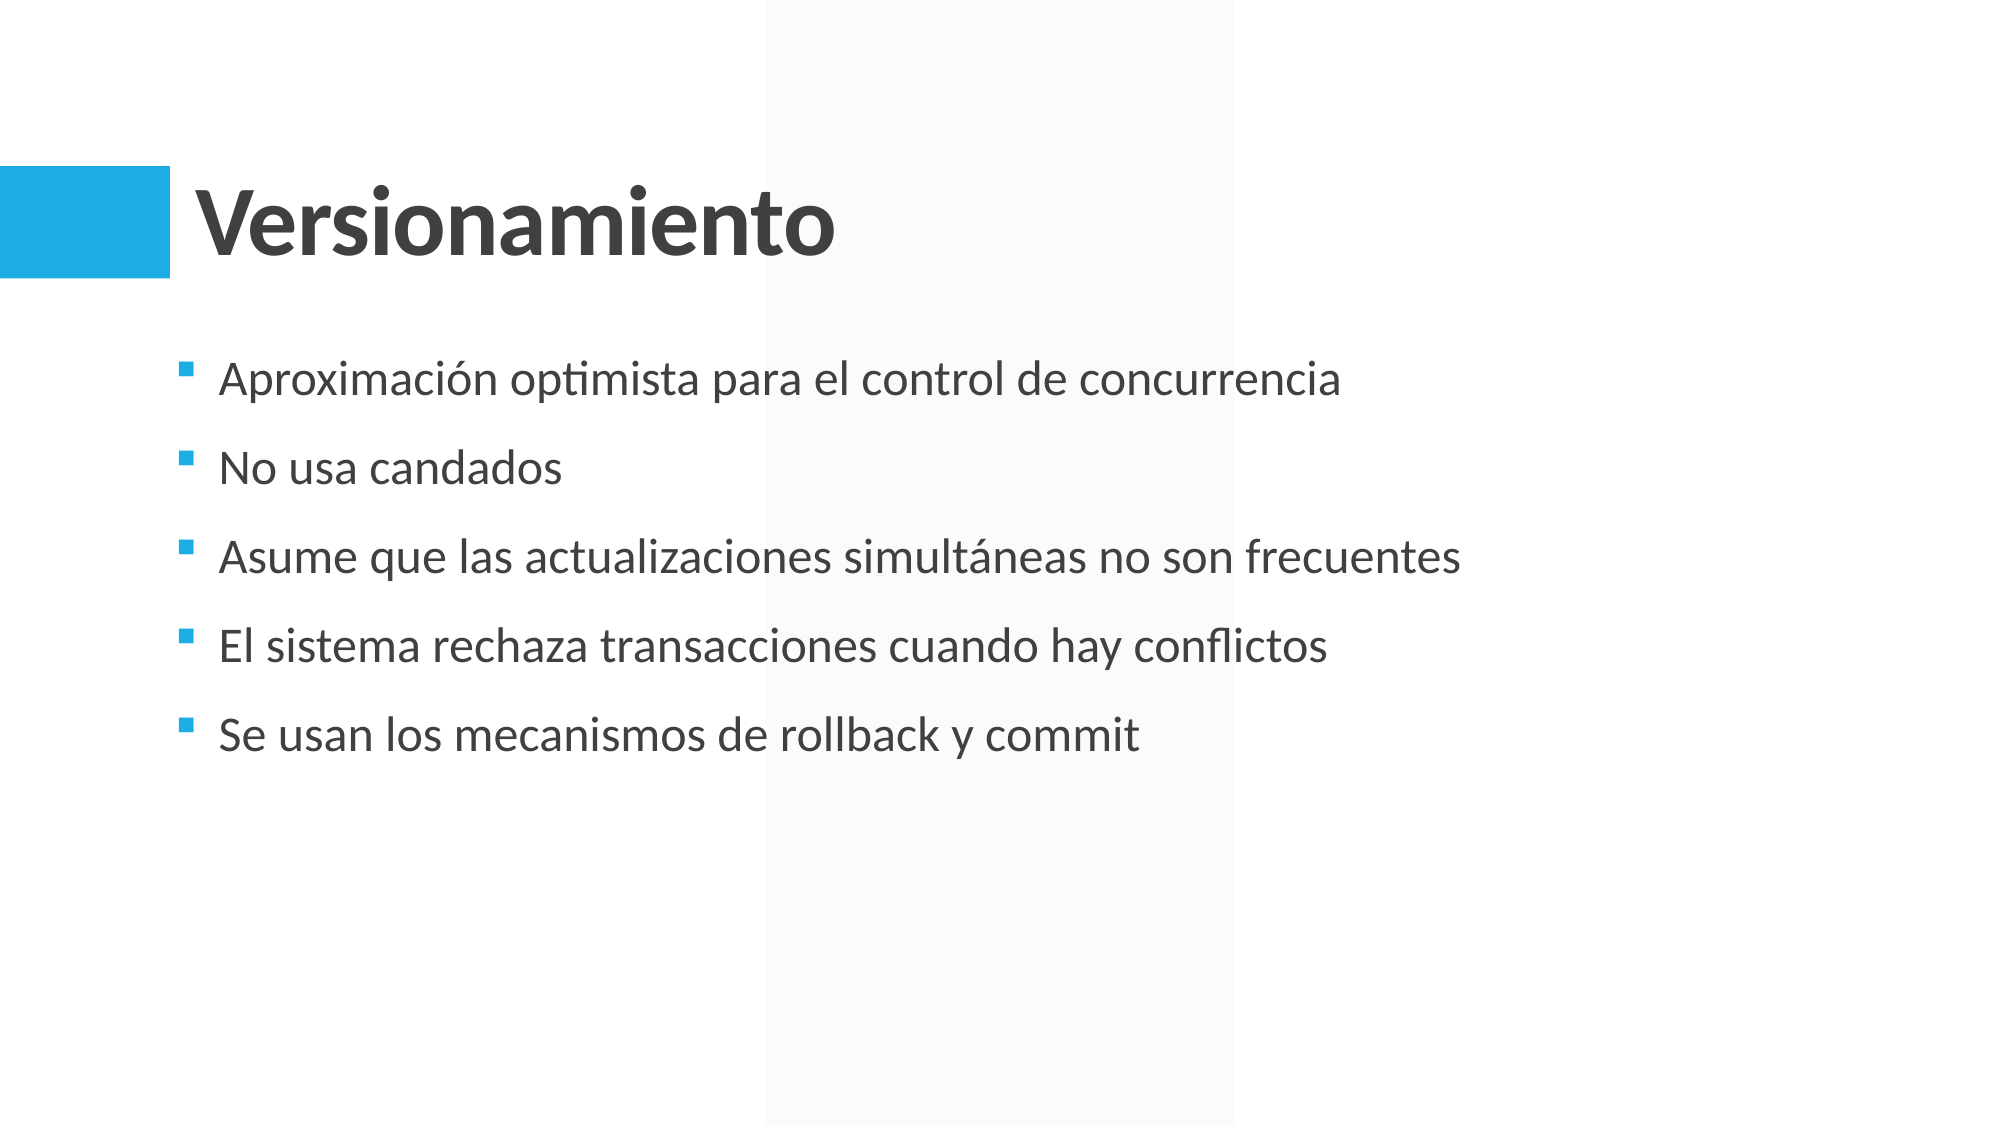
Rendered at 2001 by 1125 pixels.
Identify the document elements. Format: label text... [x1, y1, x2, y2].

list Aproximación optimista para el control de concurrencia No usa candados Asume que las actualizaciones simultáneas no son frecuentes El sistema rechaza transacciones cuando hay conflictos Se usan los mecanismos de rollback y commit [174, 337, 1825, 955]
title Versionamiento [180, 47, 1830, 285]
